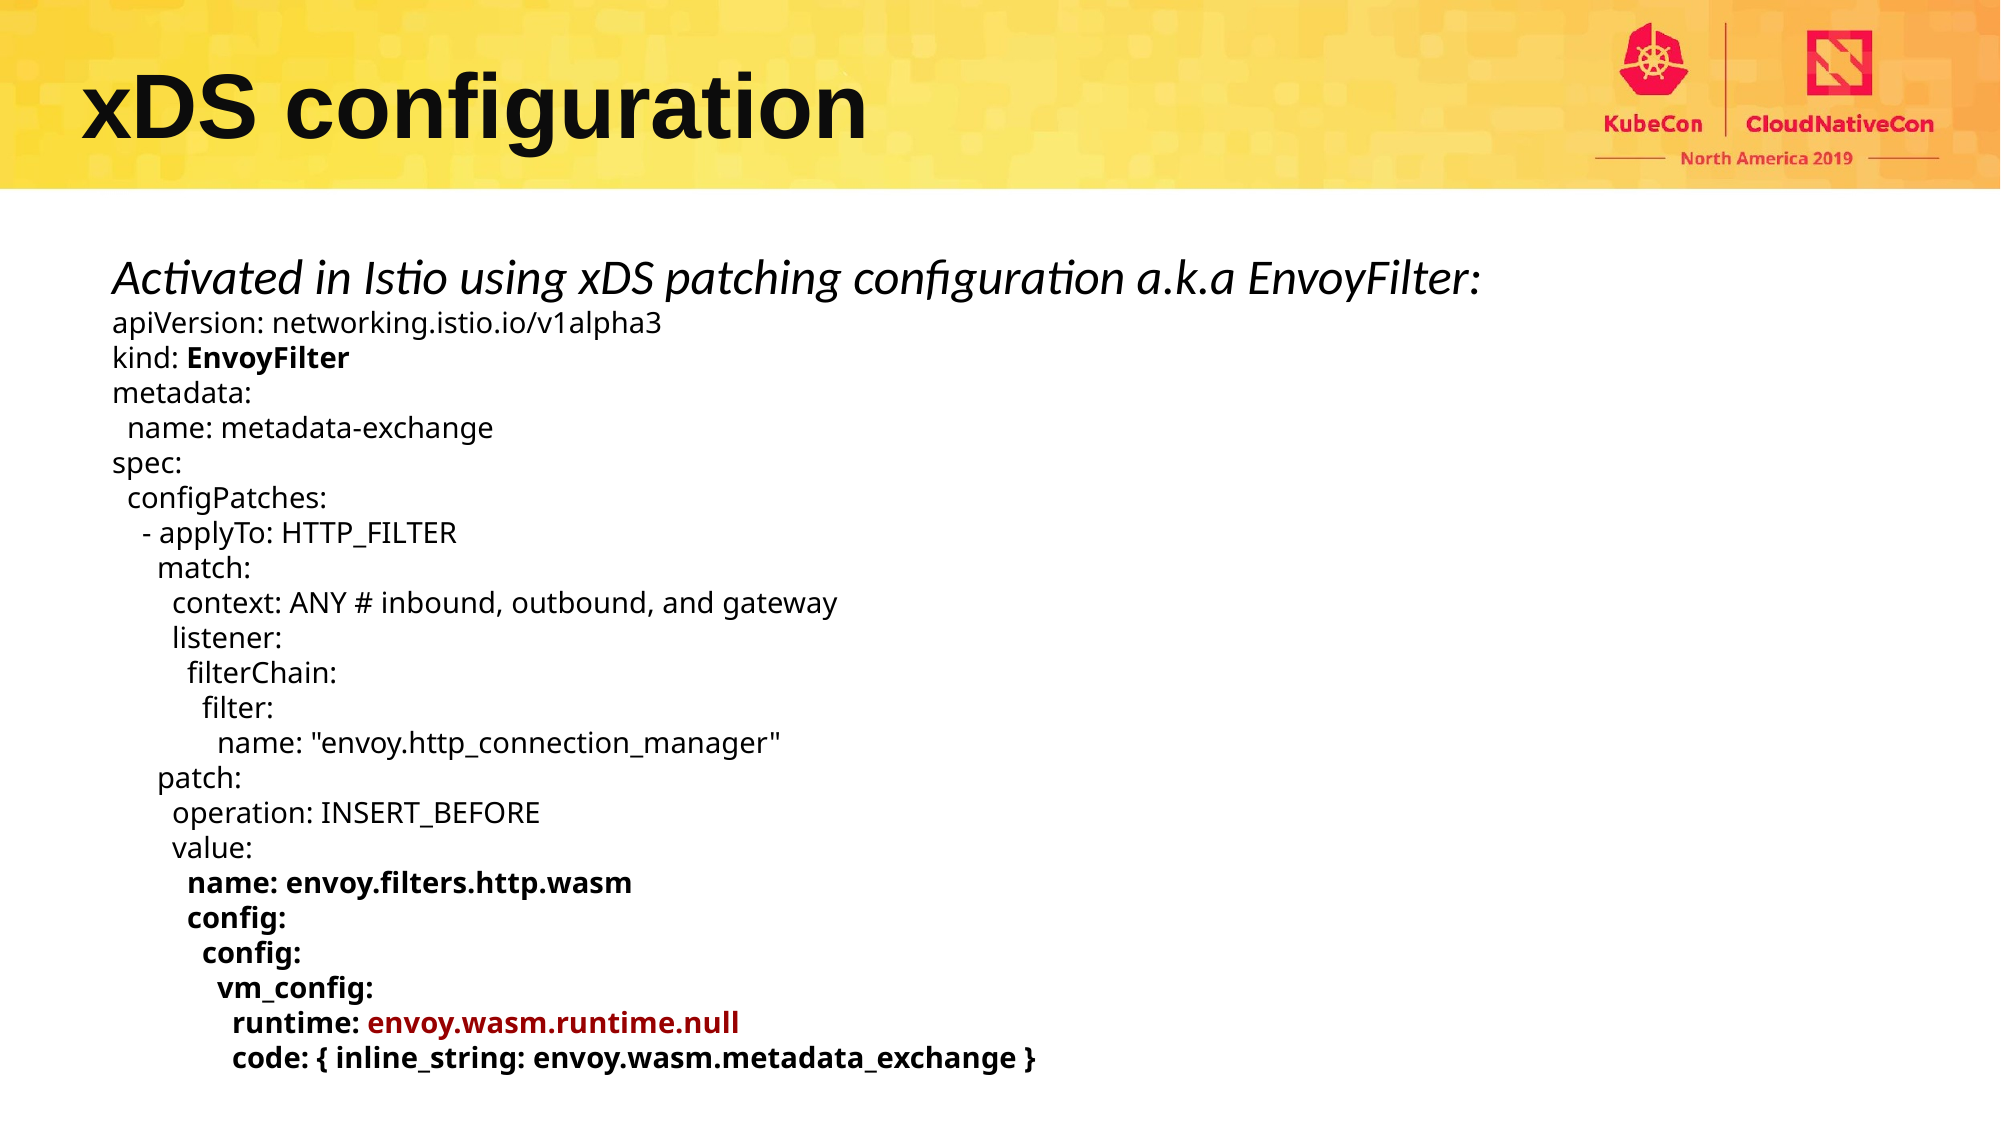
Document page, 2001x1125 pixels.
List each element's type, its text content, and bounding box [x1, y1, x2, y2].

text_box xDS configuration [66, 0, 1792, 218]
text_box Activated in Istio using xDS patching configuration a.k.a EnvoyFilter: apiVersion: networking.istio.io/v1alpha3 kind: EnvoyFilter metadata: name: metadata-exchange spec: configPatches: - applyTo: HTTP_FILTER match: context: ANY # inbound, outbound, and gateway listener: filterChain: filter: name: "envoy.http_connection_manager" patch: operation: INSERT_BEFORE value: name: envoy.filters.http.wasm config: config: vm_config: runtime: envoy.wasm.runtime.null code: { inline_string: envoy.wasm.metadata_exchange } [97, 229, 1691, 1080]
picture [0, 0, 2001, 1125]
